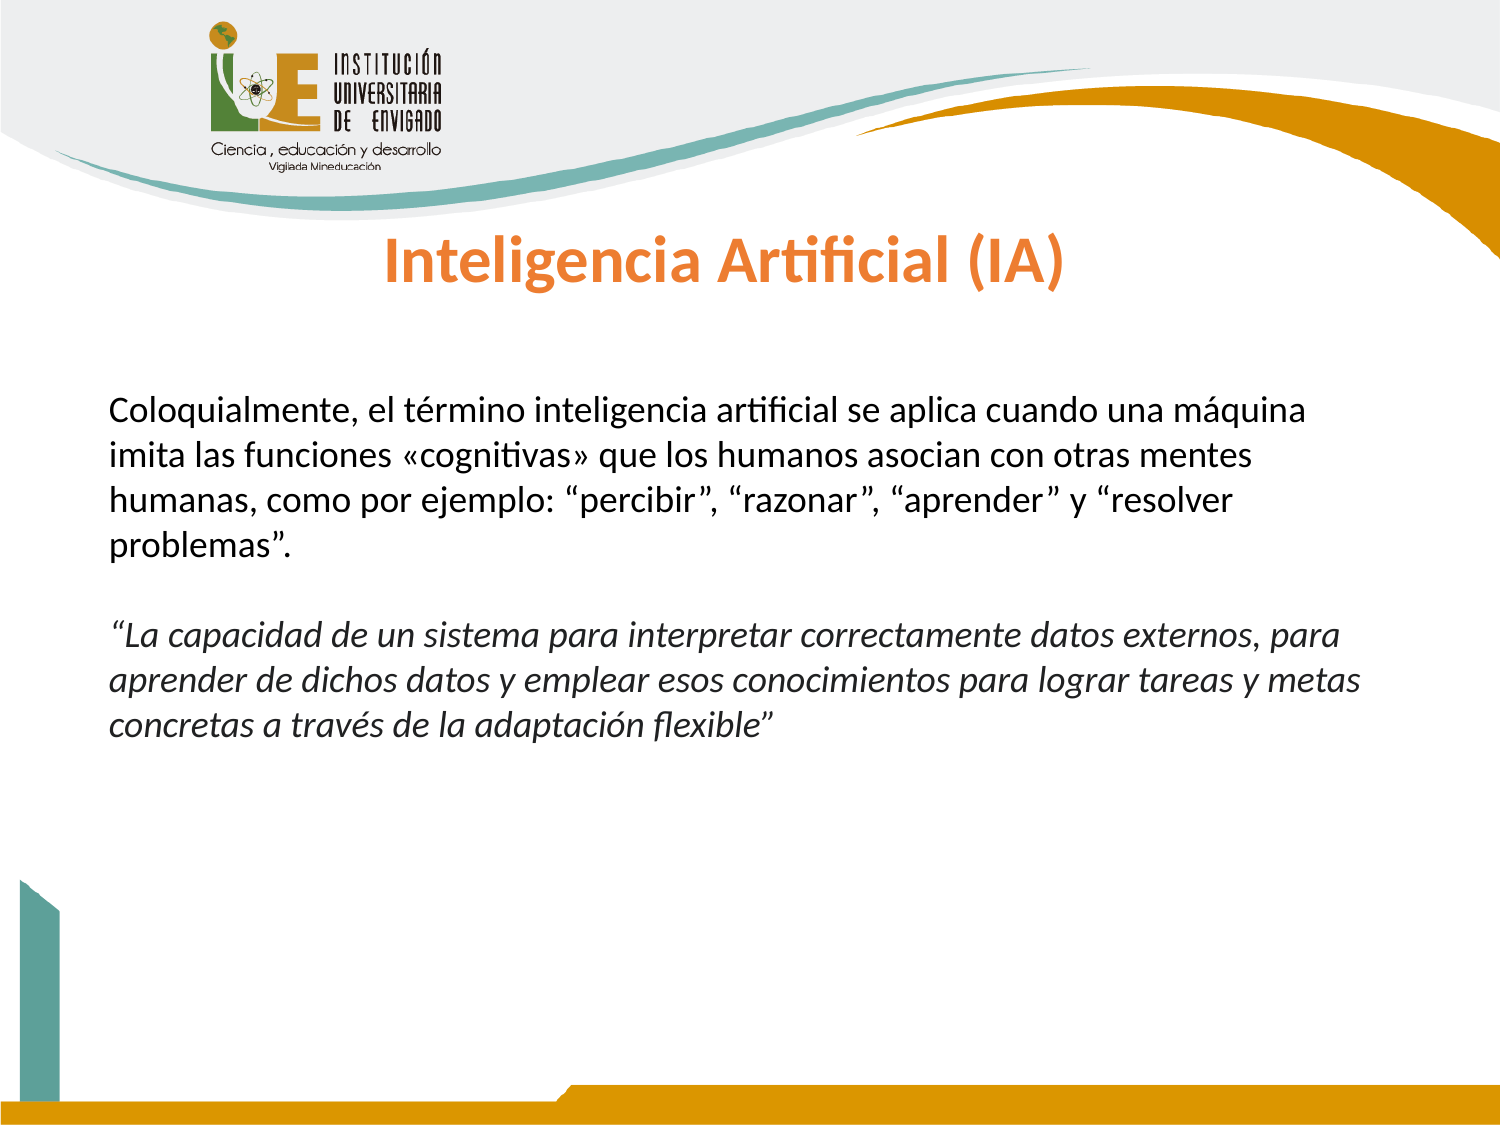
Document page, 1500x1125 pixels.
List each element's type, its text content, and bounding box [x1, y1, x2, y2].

picture [0, 862, 1500, 1125]
text_box Inteligencia Artificial (IA) [0, 266, 1465, 304]
text_box Coloquialmente, el término inteligencia artificial se aplica cuando una máquina imita las funciones «cognitivas» que los humanos asocian con otras mentes humanas, como por ejemplo: “percibir”, “razonar”, “aprender” y “resolver problemas”.​ “La capacidad de un sistema para interpretar correctamente datos externos, para aprender de dichos datos y emplear esos conocimientos para lograr tareas y metas concretas a través de la adaptación flexible” [94, 377, 1406, 753]
picture [0, 0, 1500, 266]
